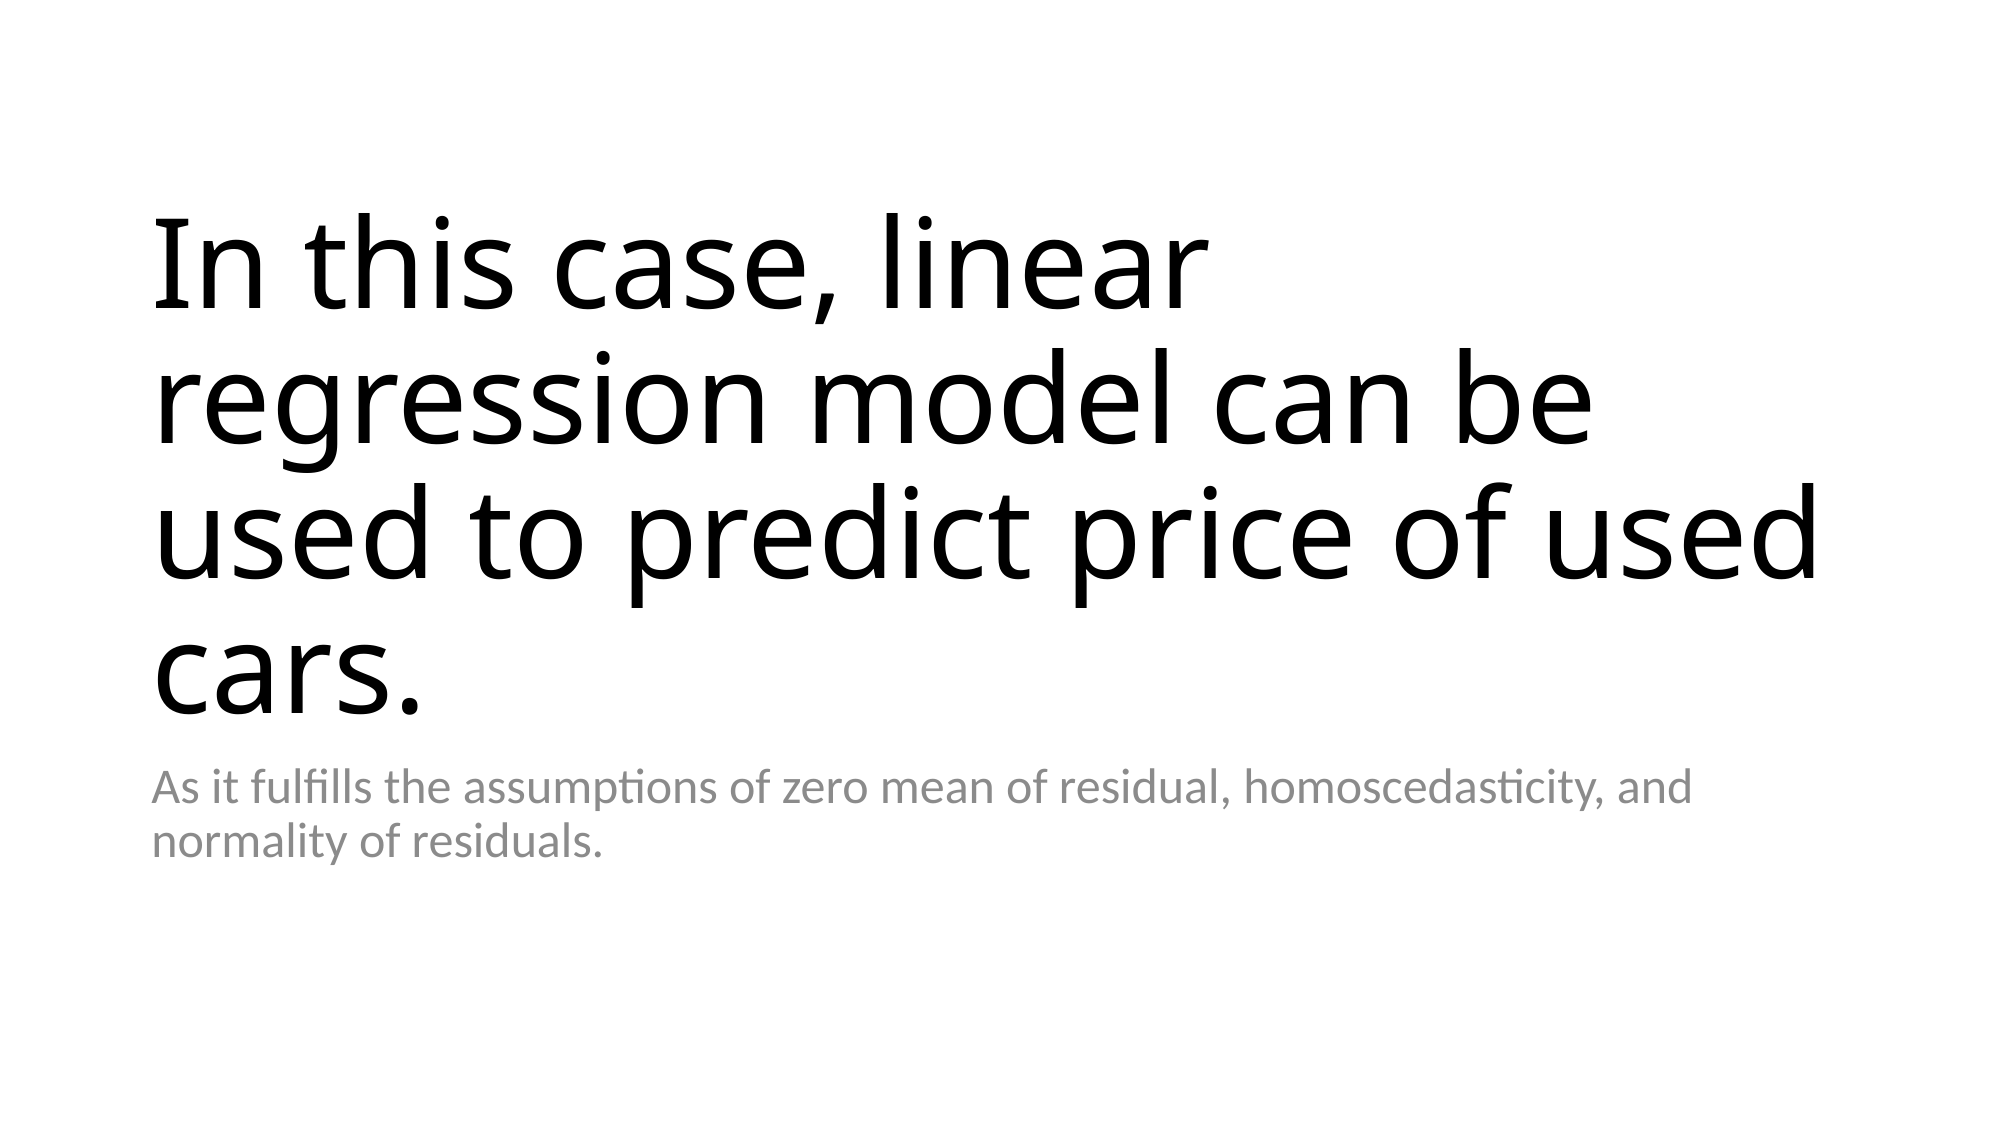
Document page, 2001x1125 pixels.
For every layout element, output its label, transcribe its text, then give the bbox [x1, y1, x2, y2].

title In this case, linear regression model can be used to predict price of used cars. [136, 280, 1862, 749]
list As it fulfills the assumptions of zero mean of residual, homoscedasticity, and normality of residuals. [136, 752, 1862, 999]
